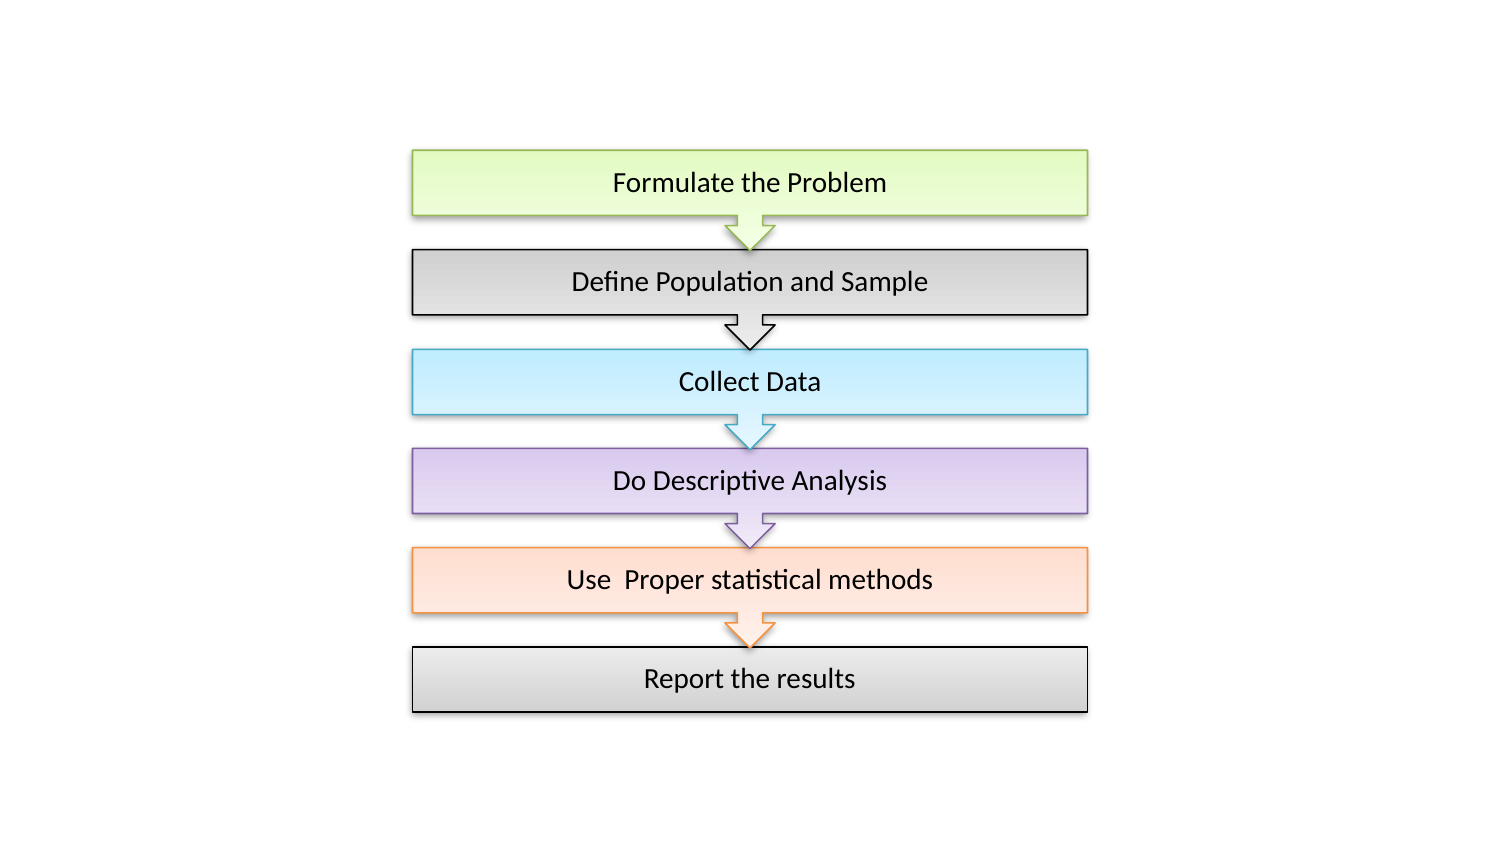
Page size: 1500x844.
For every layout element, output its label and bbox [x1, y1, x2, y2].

list [412, 149, 1088, 713]
